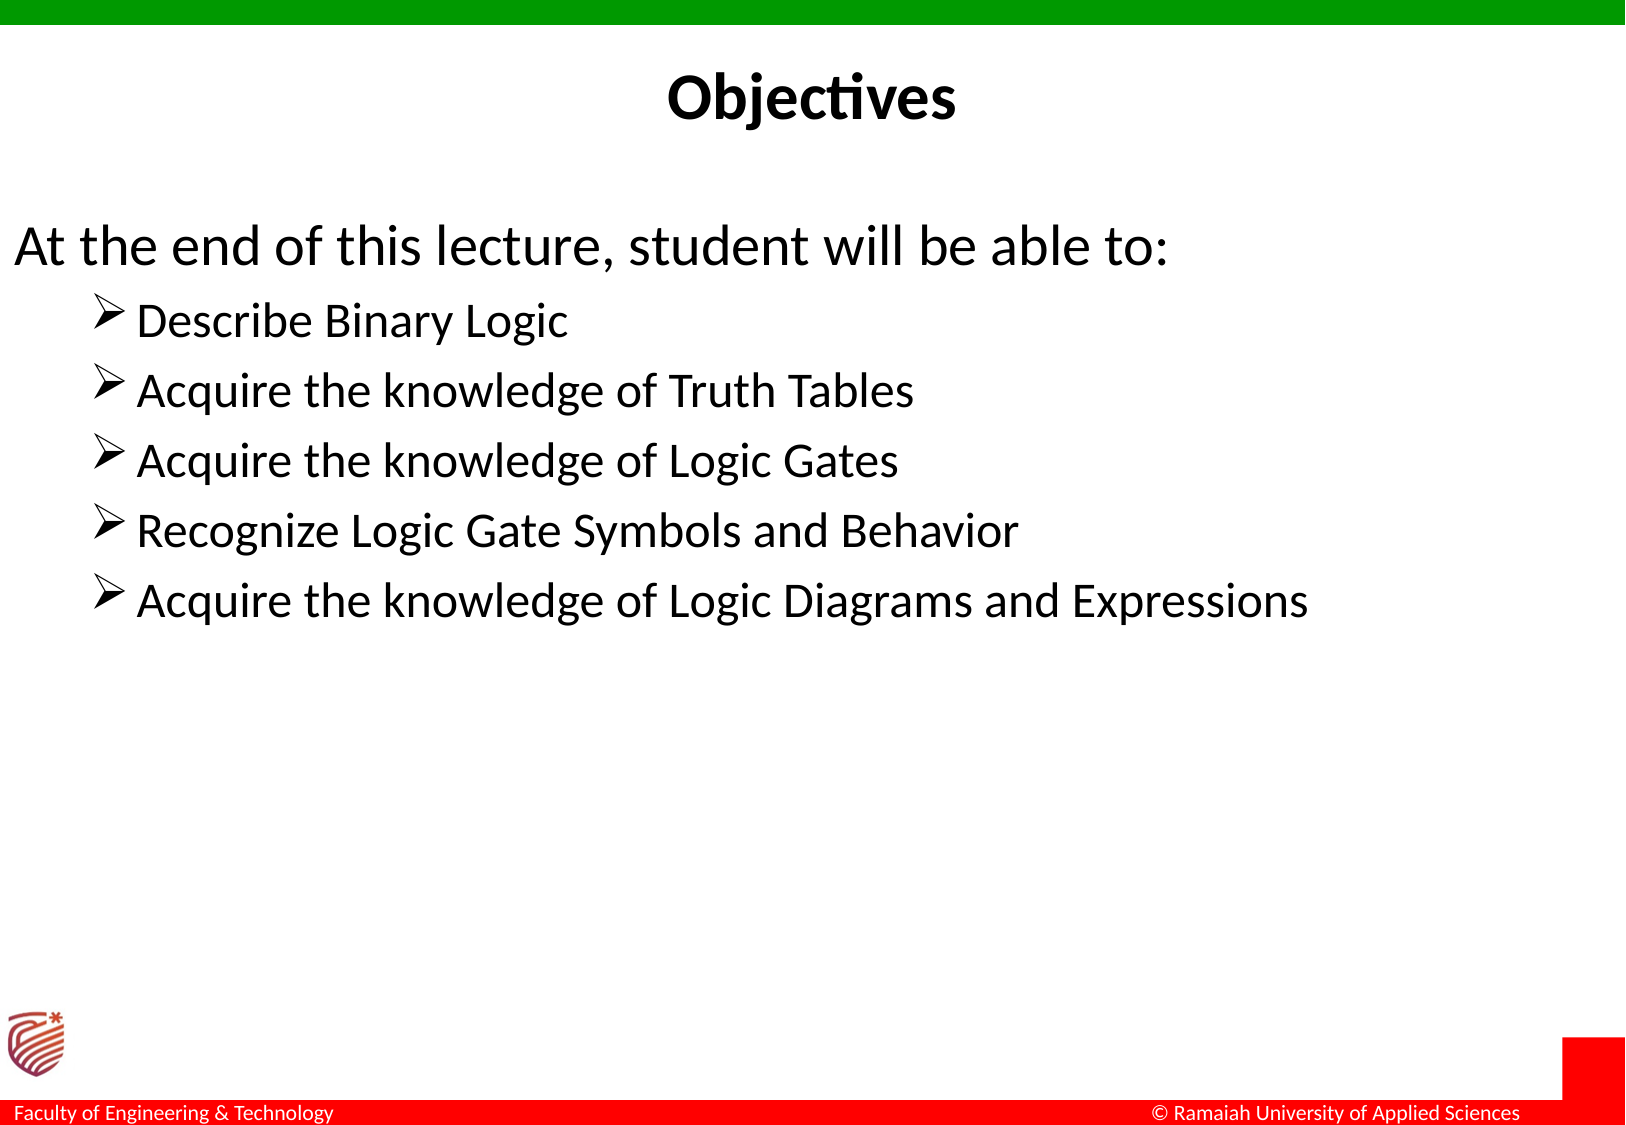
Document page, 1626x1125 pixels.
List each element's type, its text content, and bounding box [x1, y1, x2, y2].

list At the end of this lecture, student will be able to: Describe Binary Logic Acquire the knowledge of Truth Tables Acquire the knowledge of Logic Gates Recognize Logic Gate Symbols and Behavior Acquire the knowledge of Logic Diagrams and Expressions [0, 200, 1625, 804]
title Objectives [81, 45, 1544, 200]
picture [0, 997, 75, 1082]
